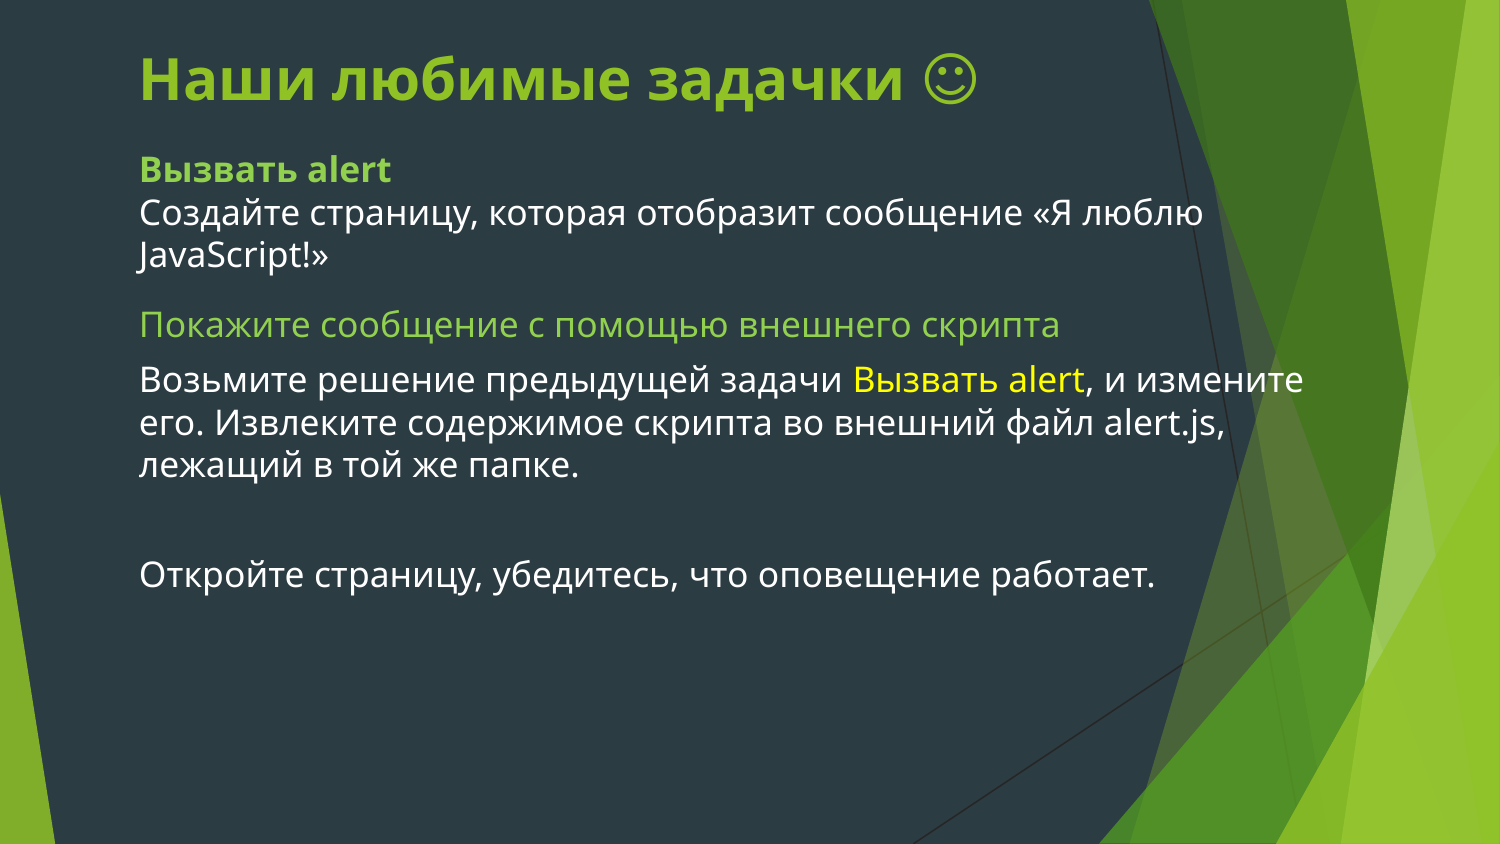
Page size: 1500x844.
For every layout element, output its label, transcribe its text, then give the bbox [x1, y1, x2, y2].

title Наши любимые задачки ☺ [123, 35, 1388, 140]
list Вызвать alert Создайте страницу, которая отобразит сообщение «Я люблю JavaScript!» Покажите сообщение с помощью внешнего скрипта Возьмите решение предыдущей задачи Вызвать alert, и измените его. Извлеките содержимое скрипта во внешний файл alert.js, лежащий в той же папке. Откройте страницу, убедитесь, что оповещение работает. [123, 140, 1388, 576]
